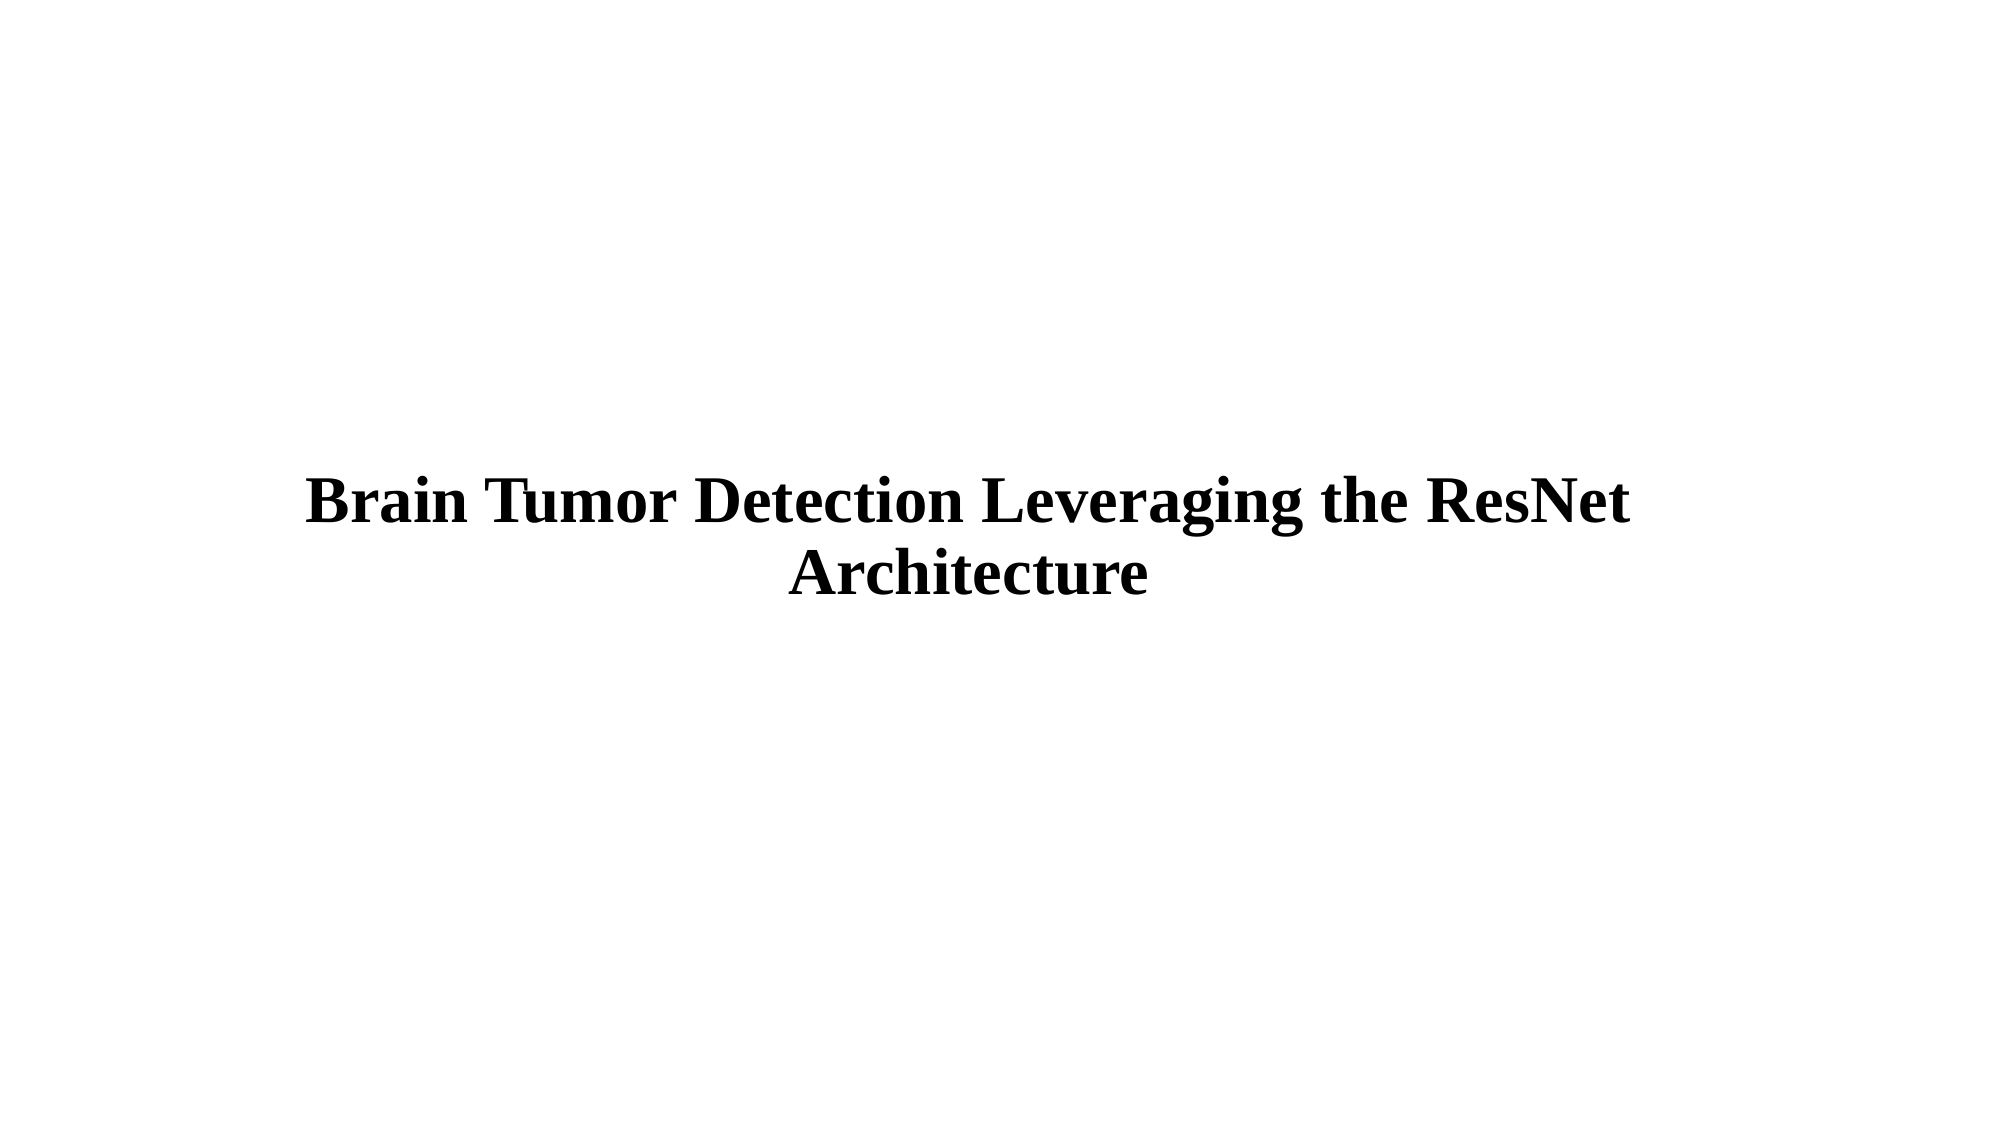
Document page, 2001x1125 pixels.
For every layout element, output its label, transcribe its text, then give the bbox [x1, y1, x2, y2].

title Brain Tumor Detection Leveraging the ResNet Architecture [147, 371, 1791, 617]
